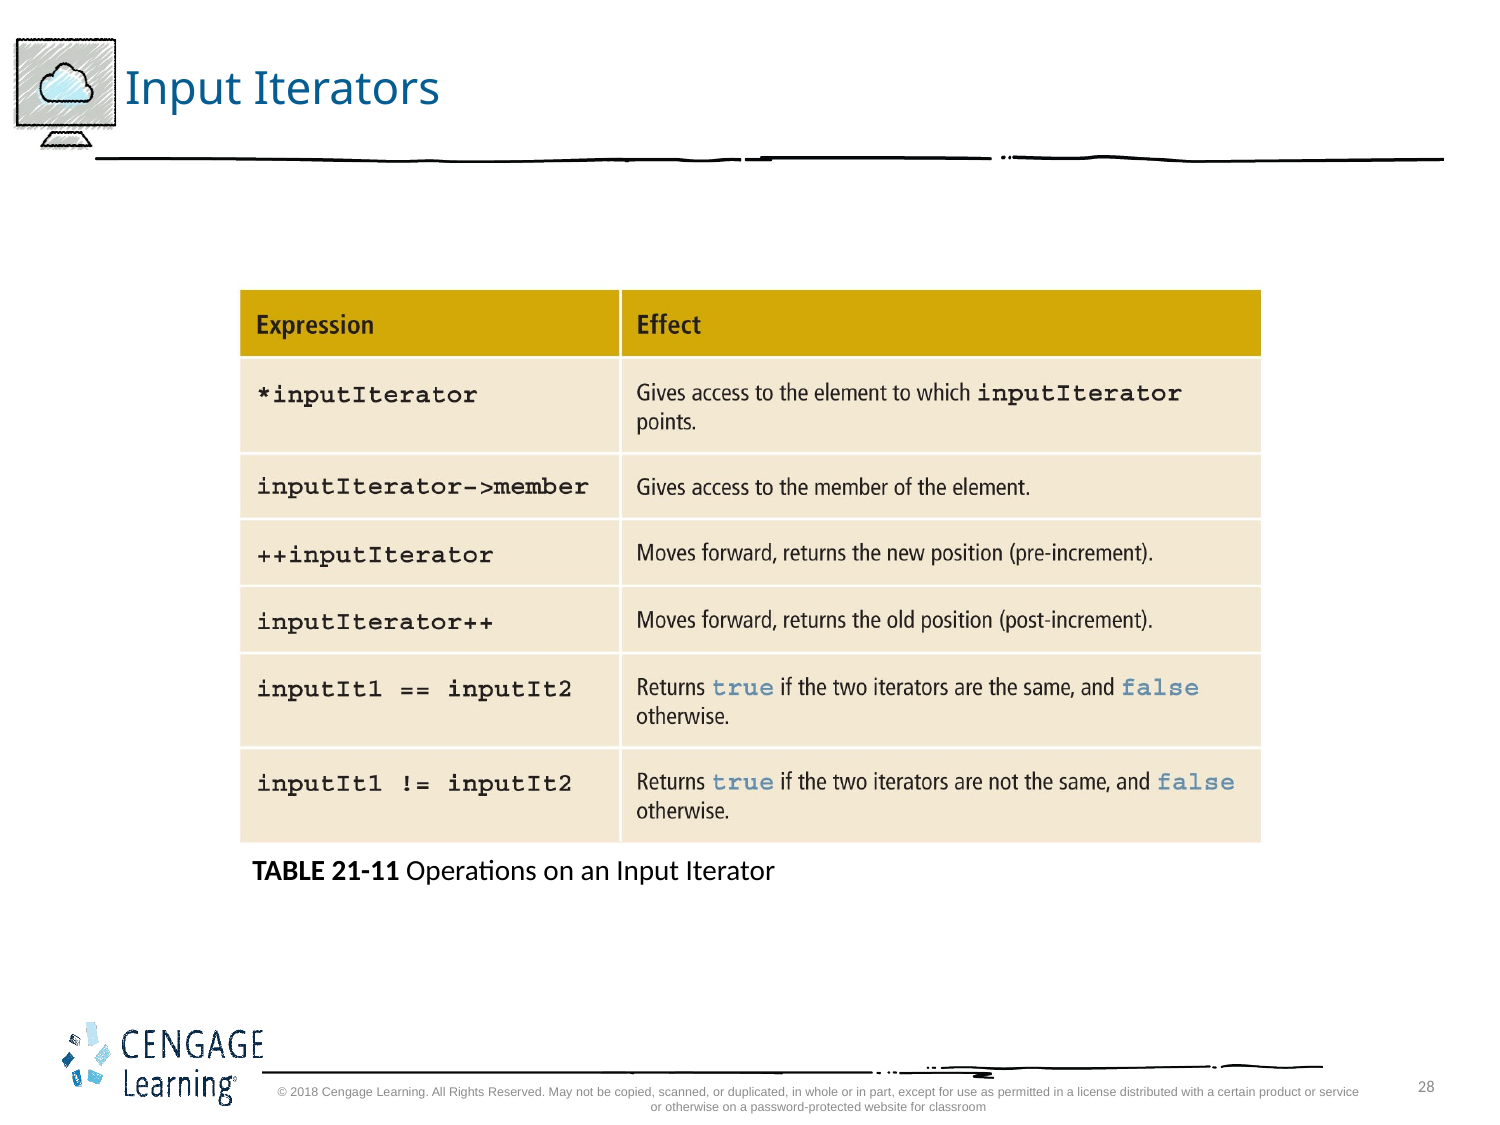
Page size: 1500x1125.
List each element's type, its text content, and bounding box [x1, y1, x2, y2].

text_box TABLE 21-11 Operations on an Input Iterator [237, 851, 1263, 895]
footer © 2018 Cengage Learning. All Rights Reserved. May not be copied, scanned, or duplicated, in whole or in part, except for use as permitted in a license distributed with a certain product or service or otherwise on a password-protected website for classroom [262, 1079, 1375, 1120]
picture [95, 155, 1444, 163]
picture [13, 36, 117, 151]
picture [237, 280, 1263, 845]
picture [62, 1022, 1323, 1106]
title Input Iterators [125, 66, 1442, 116]
